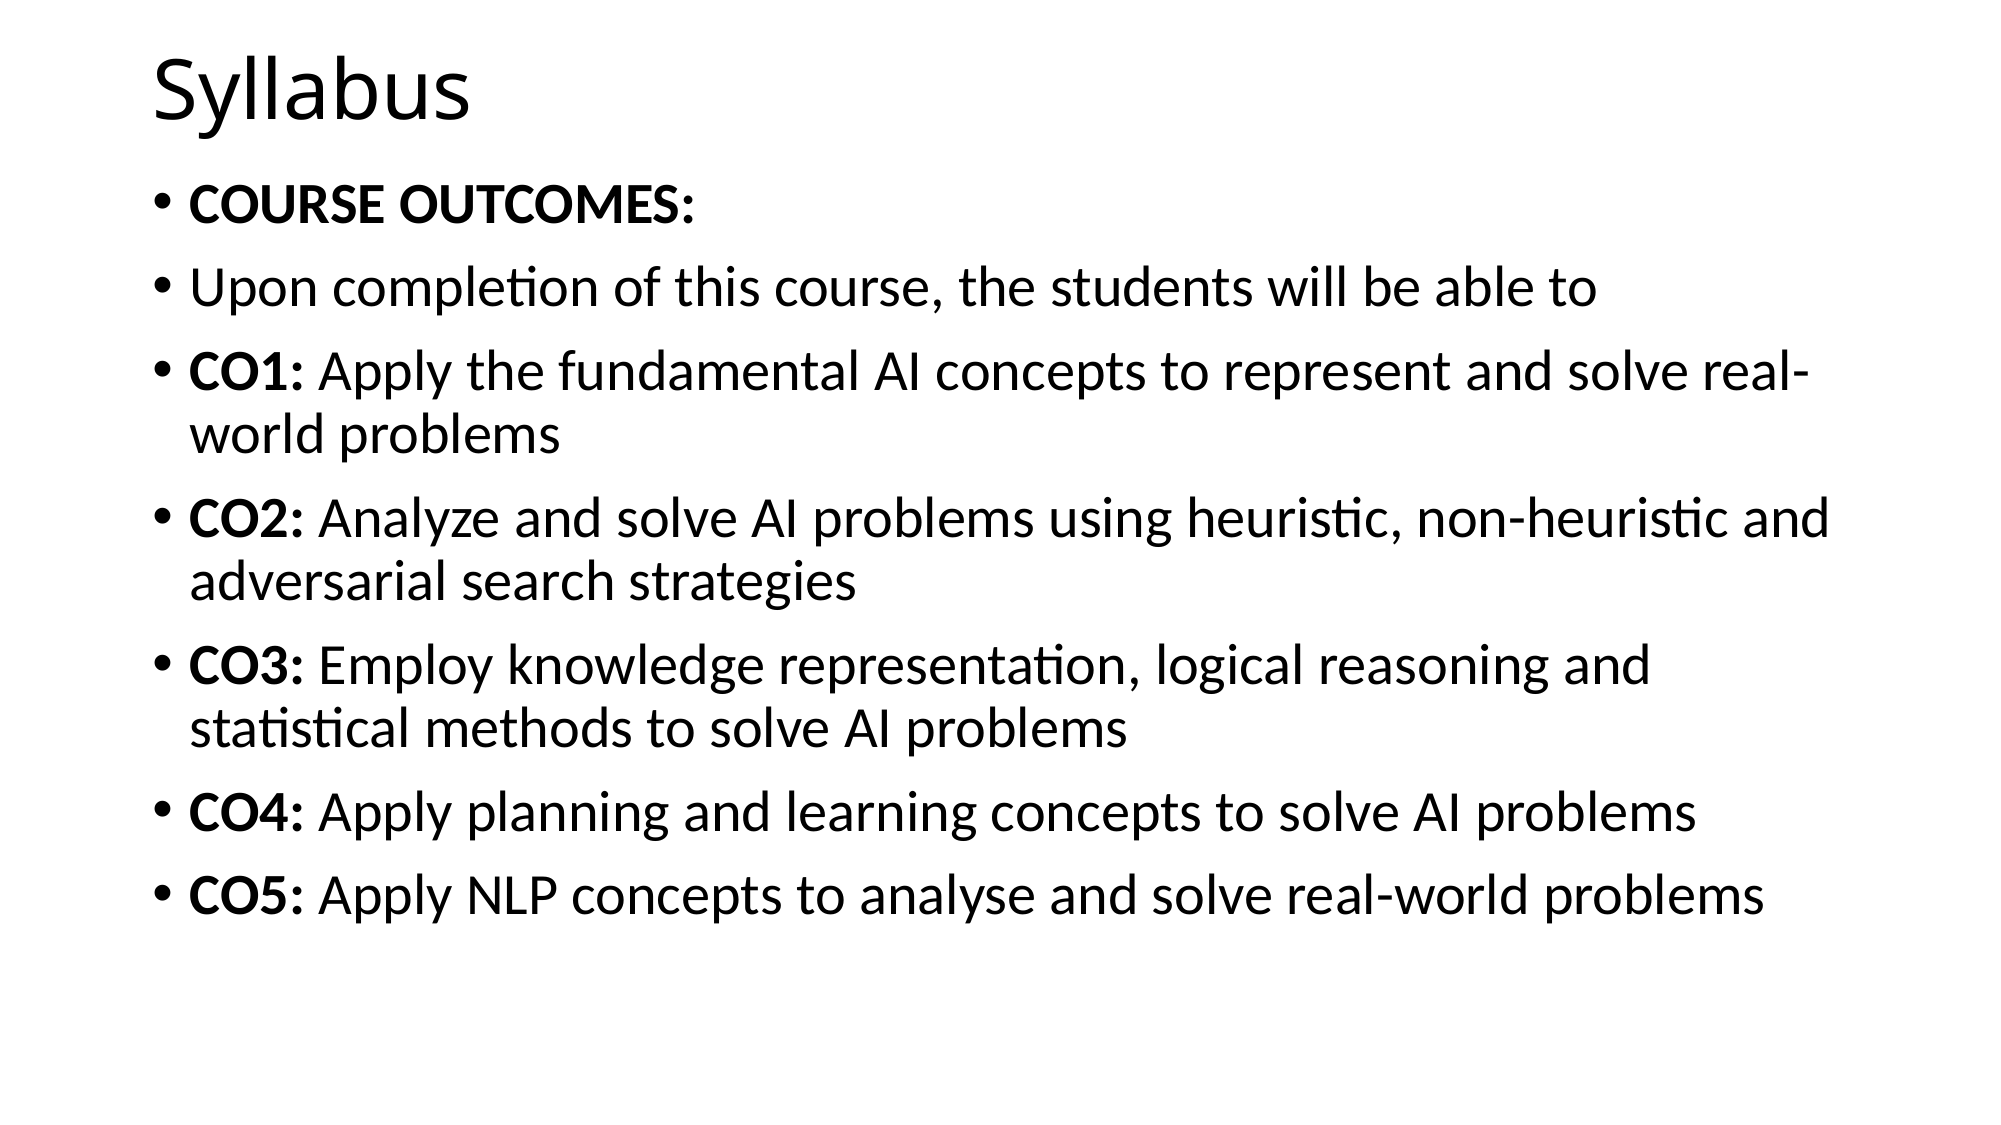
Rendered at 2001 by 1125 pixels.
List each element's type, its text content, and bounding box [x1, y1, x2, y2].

title Syllabus [137, 39, 1863, 145]
list COURSE OUTCOMES: Upon completion of this course, the students will be able to CO1: Apply the fundamental AI concepts to represent and solve real-world problems CO2: Analyze and solve AI problems using heuristic, non-heuristic and adversarial search strategies CO3: Employ knowledge representation, logical reasoning and statistical methods to solve AI problems CO4: Apply planning and learning concepts to solve AI problems CO5: Apply NLP concepts to analyse and solve real-world problems [137, 165, 1863, 1014]
